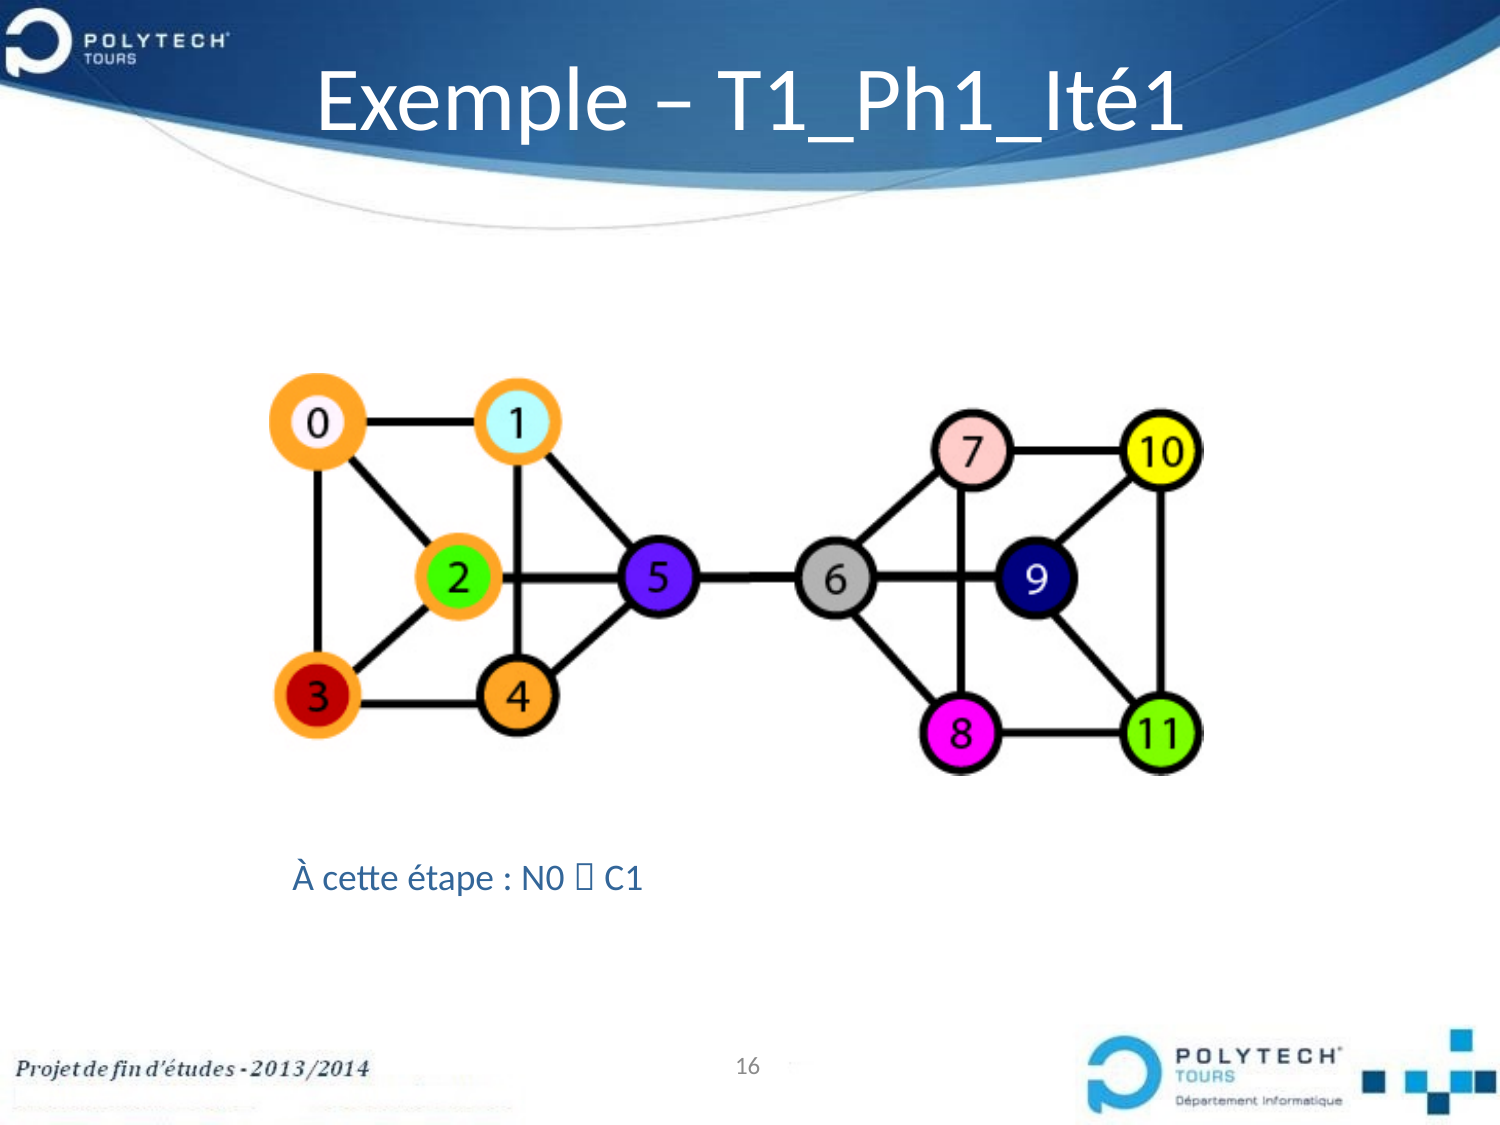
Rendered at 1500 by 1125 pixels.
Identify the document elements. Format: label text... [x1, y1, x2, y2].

picture [0, 0, 1500, 1125]
text_box À cette étape : N0  C1 [277, 845, 691, 906]
title Exemple – T1_Ph1_Ité1 [76, 0, 1427, 188]
slide_number 16 [572, 1035, 923, 1095]
